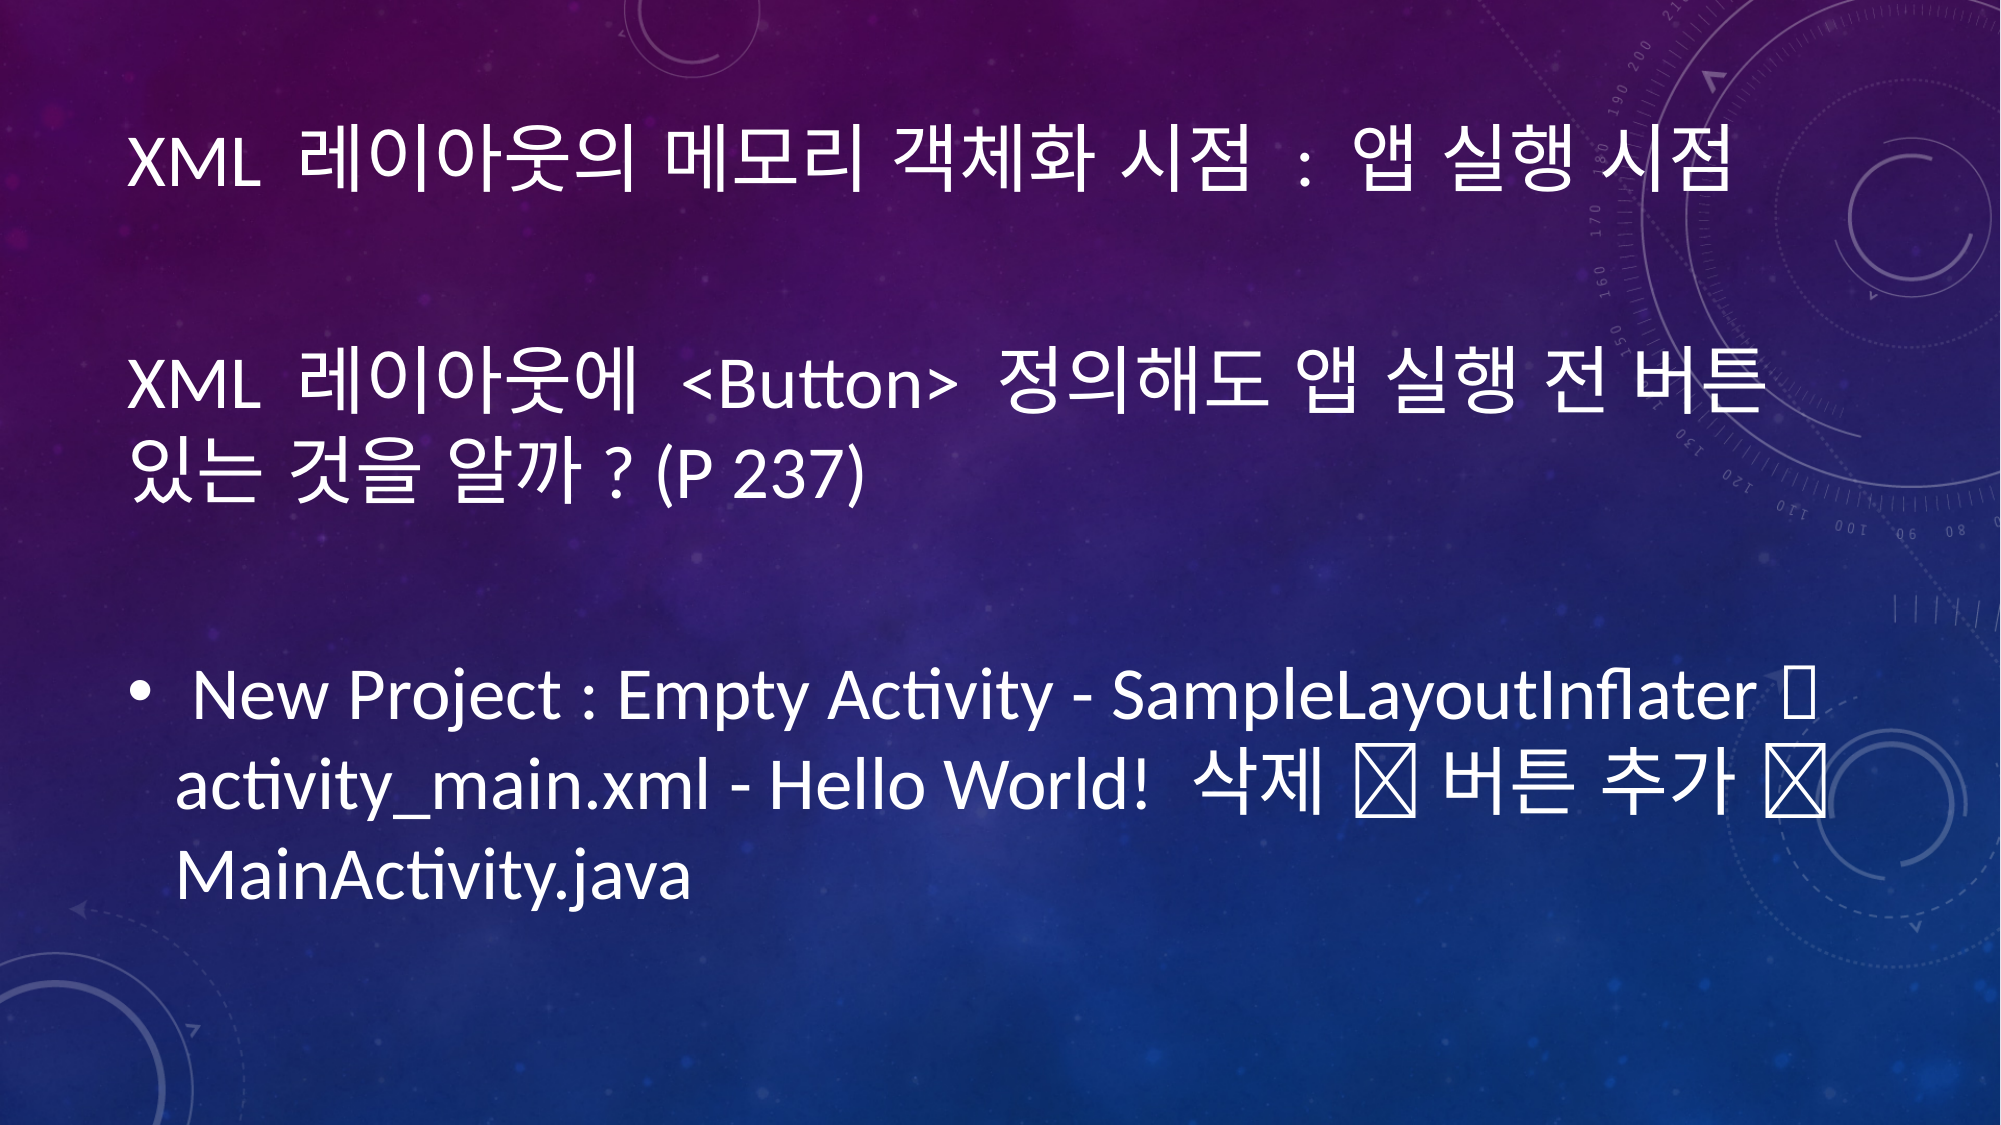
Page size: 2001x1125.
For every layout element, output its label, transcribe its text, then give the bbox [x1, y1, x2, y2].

list XML 레이아웃의 메모리 객체화 시점 : 앱 실행 시점 XML 레이아웃에 <Button> 정의해도 앱 실행 전 버튼 있는 것을 알까? (P 237) New Project : Empty Activity - SampleLayoutInflater  activity_main.xml - Hello World! 삭제  버튼 추가  MainActivity.java [112, 76, 1885, 950]
picture [0, 0, 2001, 1125]
